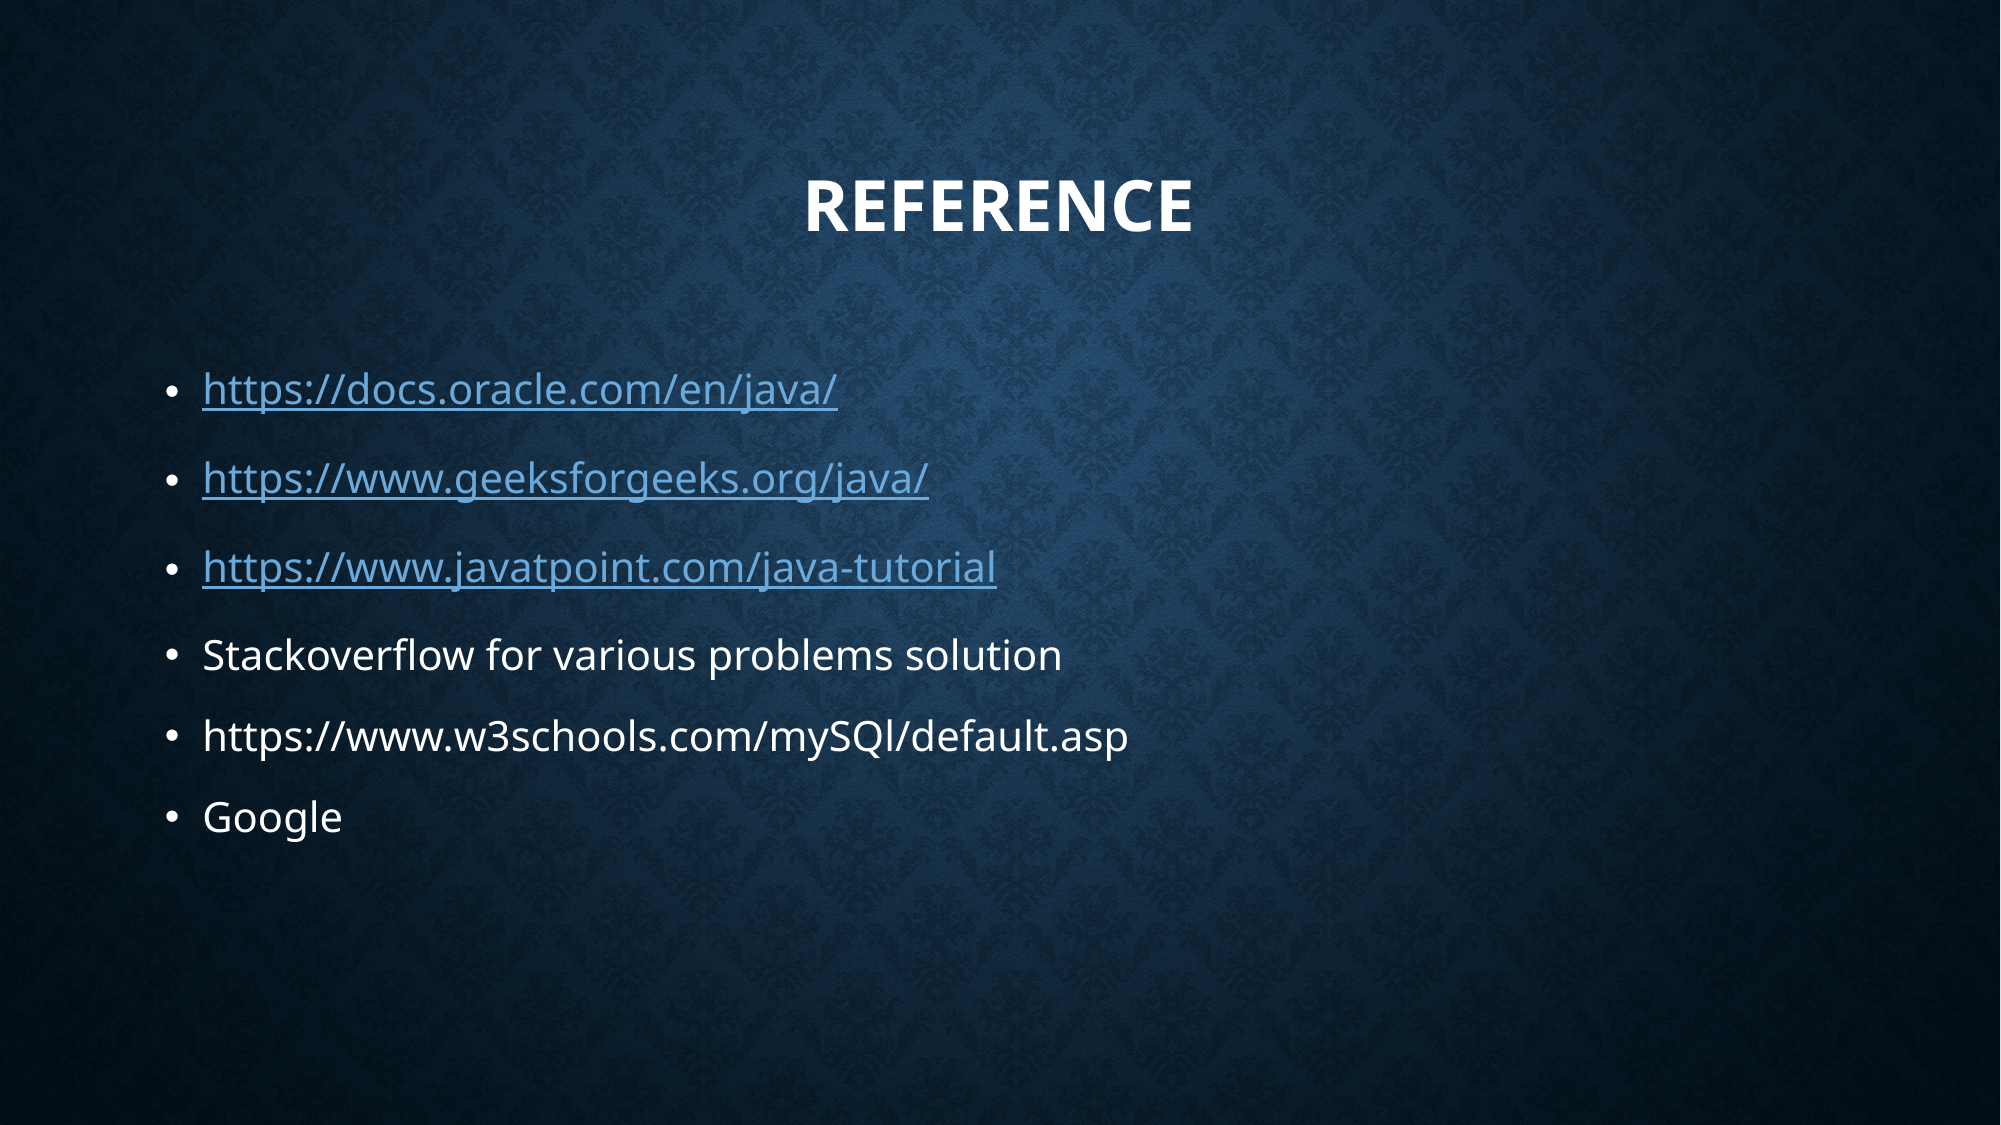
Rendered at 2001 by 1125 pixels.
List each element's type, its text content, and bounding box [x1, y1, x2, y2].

title reference [149, 99, 1849, 318]
list https://docs.oracle.com/en/java/ https://www.geeksforgeeks.org/java/ https://www.javatpoint.com/java-tutorial Stackoverflow for various problems solution https://www.w3schools.com/mySQl/default.asp Google [149, 343, 1849, 950]
